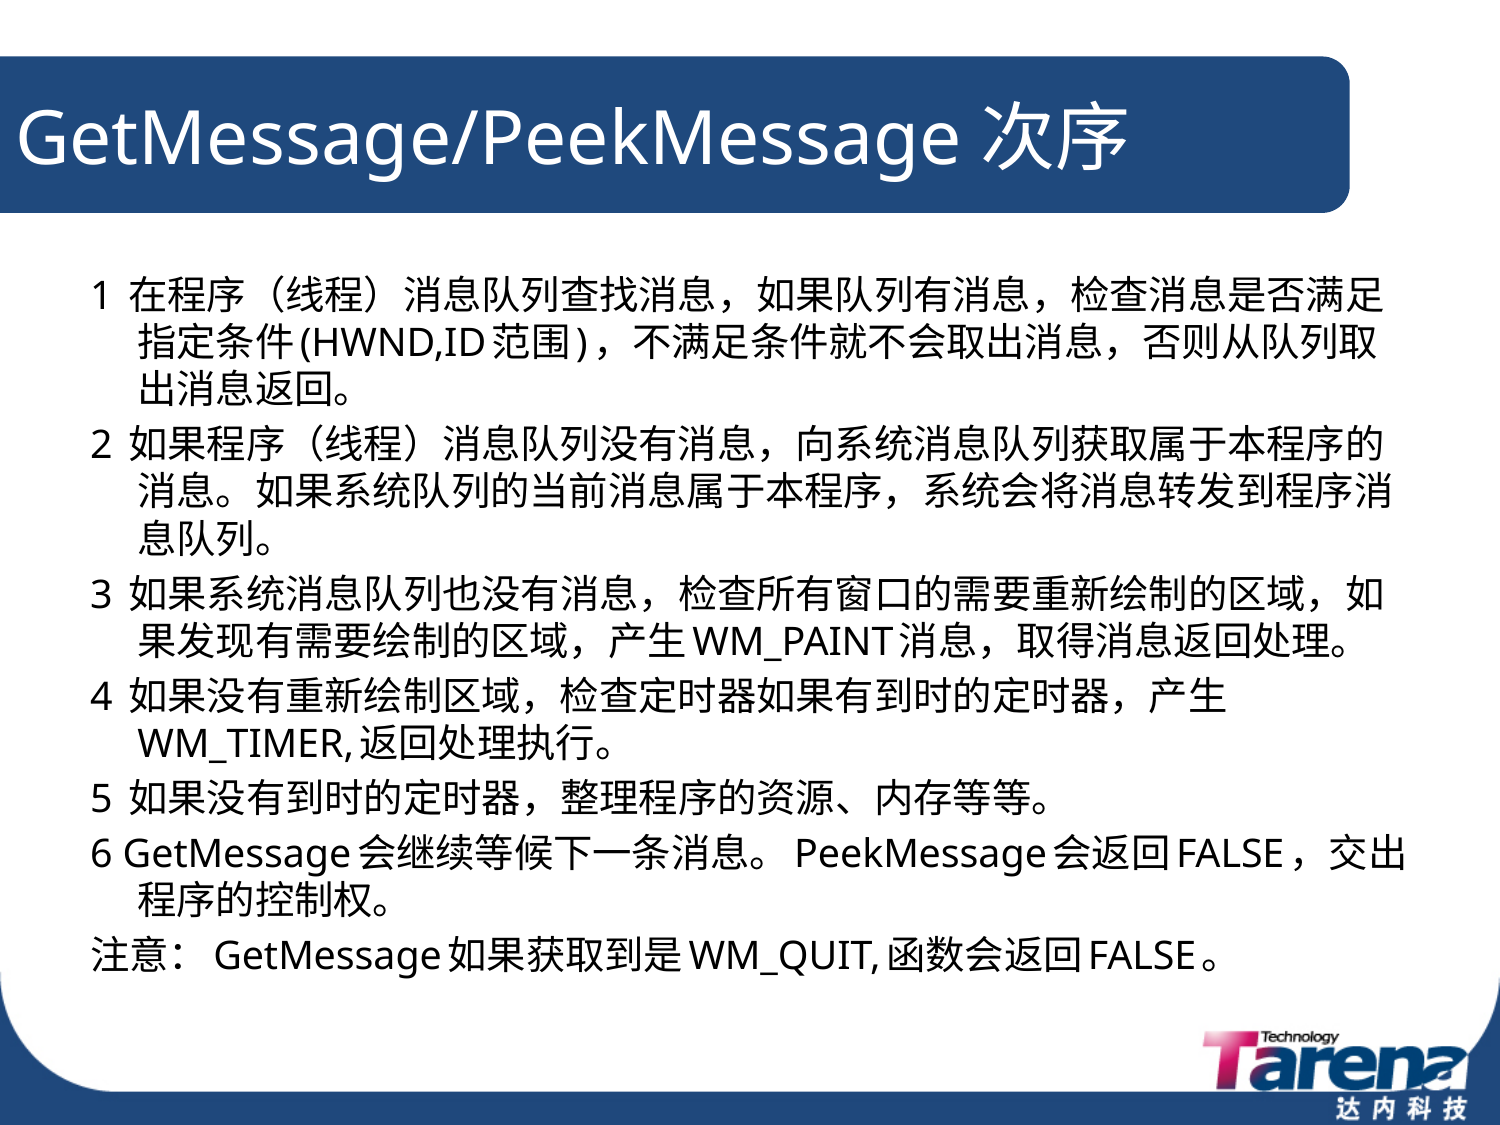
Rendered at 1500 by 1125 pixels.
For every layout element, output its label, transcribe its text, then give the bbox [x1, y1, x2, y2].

picture [0, 0, 1500, 1125]
list 1 在程序（线程）消息队列查找消息，如果队列有消息，检查消息是否满足指定条件(HWND,ID范围)，不满足条件就不会取出消息，否则从队列取出消息返回。 2 如果程序（线程）消息队列没有消息，向系统消息队列获取属于本程序的消息。如果系统队列的当前消息属于本程序，系统会将消息转发到程序消息队列。 3 如果系统消息队列也没有消息，检查所有窗口的需要重新绘制的区域，如果发现有需要绘制的区域，产生WM_PAINT消息，取得消息返回处理。 4 如果没有重新绘制区域，检查定时器如果有到时的定时器，产生WM_TIMER,返回处理执行。 5 如果没有到时的定时器，整理程序的资源、内存等等。 6 GetMessage会继续等候下一条消息。PeekMessage会返回FALSE，交出程序的控制权。 注意：GetMessage如果获取到是WM_QUIT,函数会返回FALSE。 [74, 262, 1426, 1006]
title GetMessage/PeekMessage次序 [0, 58, 1346, 212]
